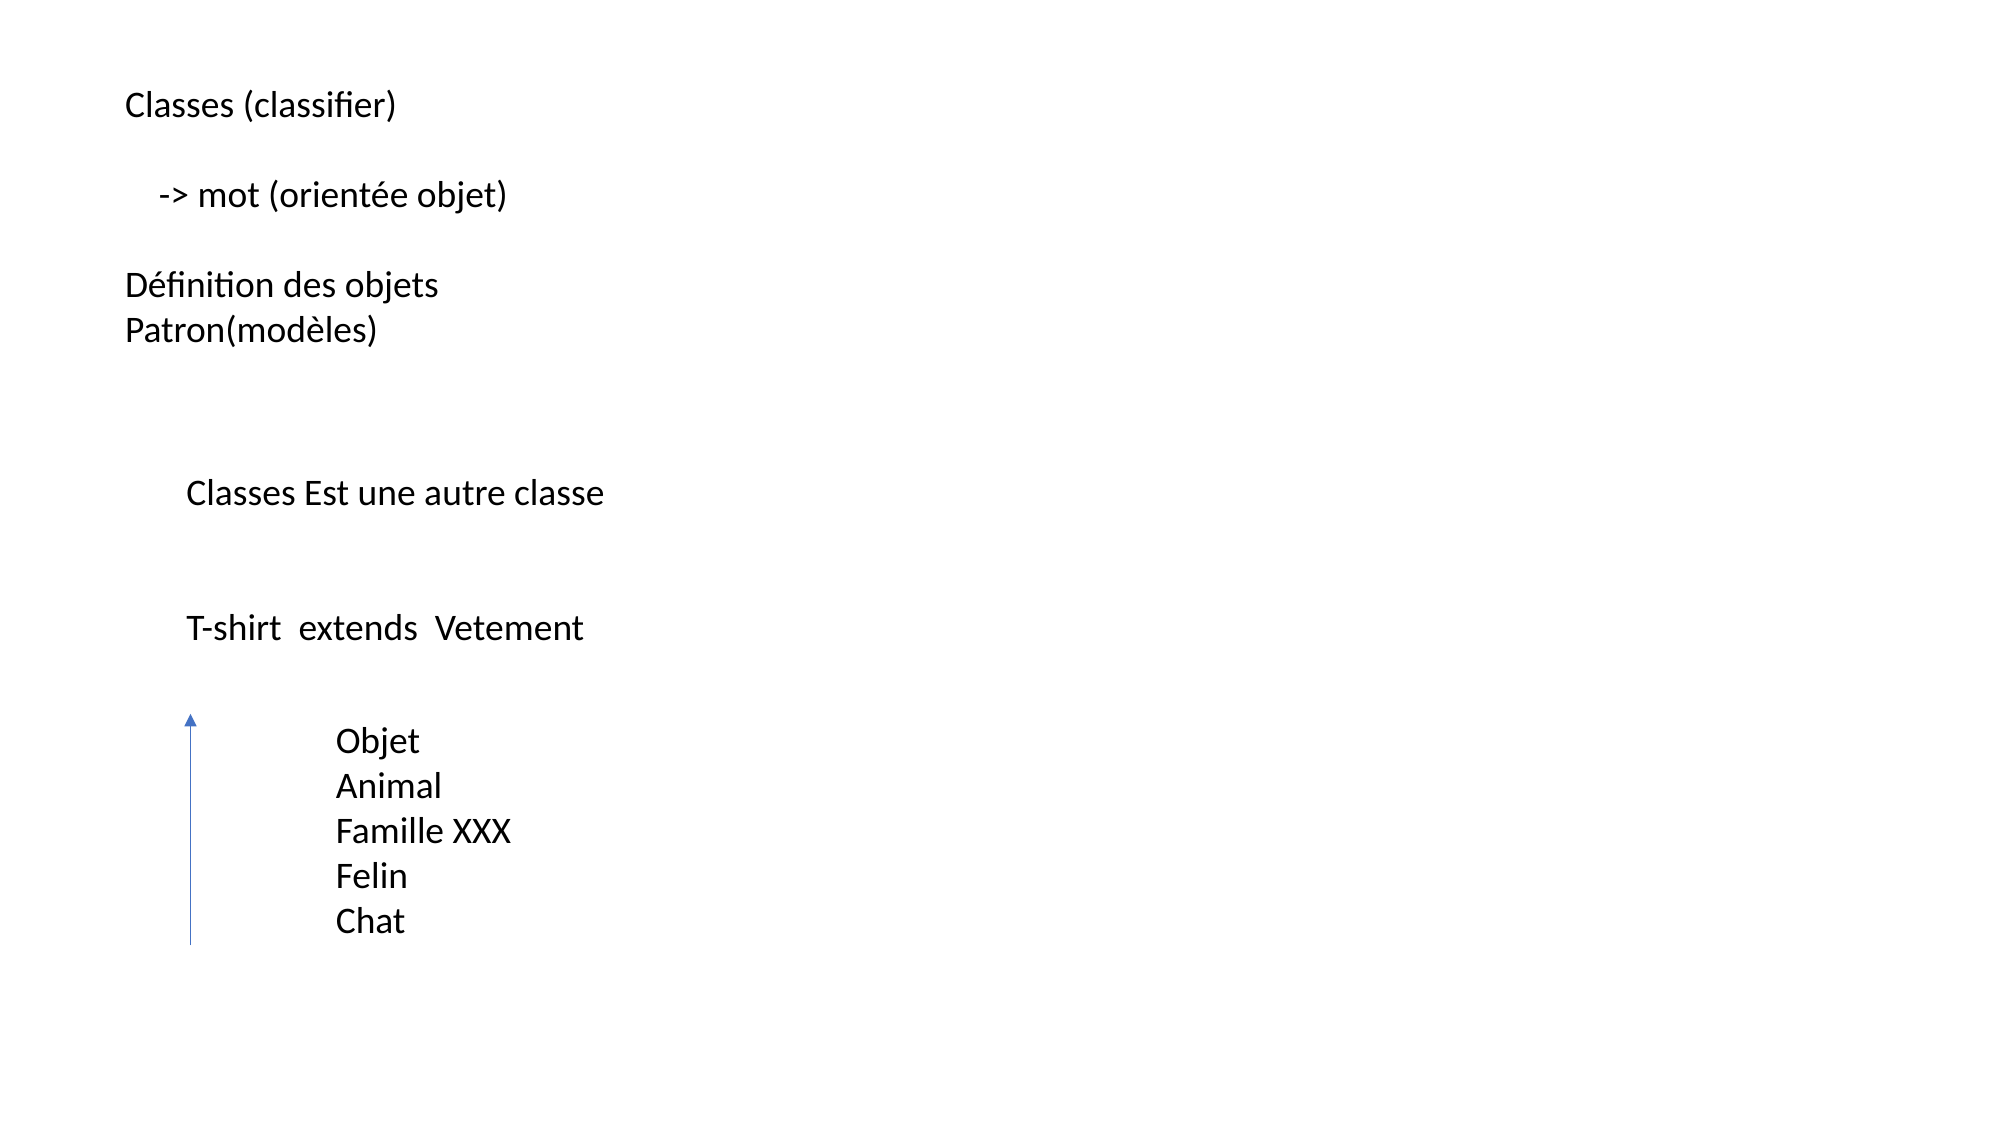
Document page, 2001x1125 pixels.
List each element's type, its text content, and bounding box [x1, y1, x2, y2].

text_box Classes (classifier) -> mot (orientée objet) Définition des objets Patron(modèles) [110, 72, 607, 358]
text_box Objet Animal Famille XXX Felin Chat [321, 708, 818, 949]
text_box Classes Est une autre classe T-shirt extends Vetement [171, 460, 668, 656]
